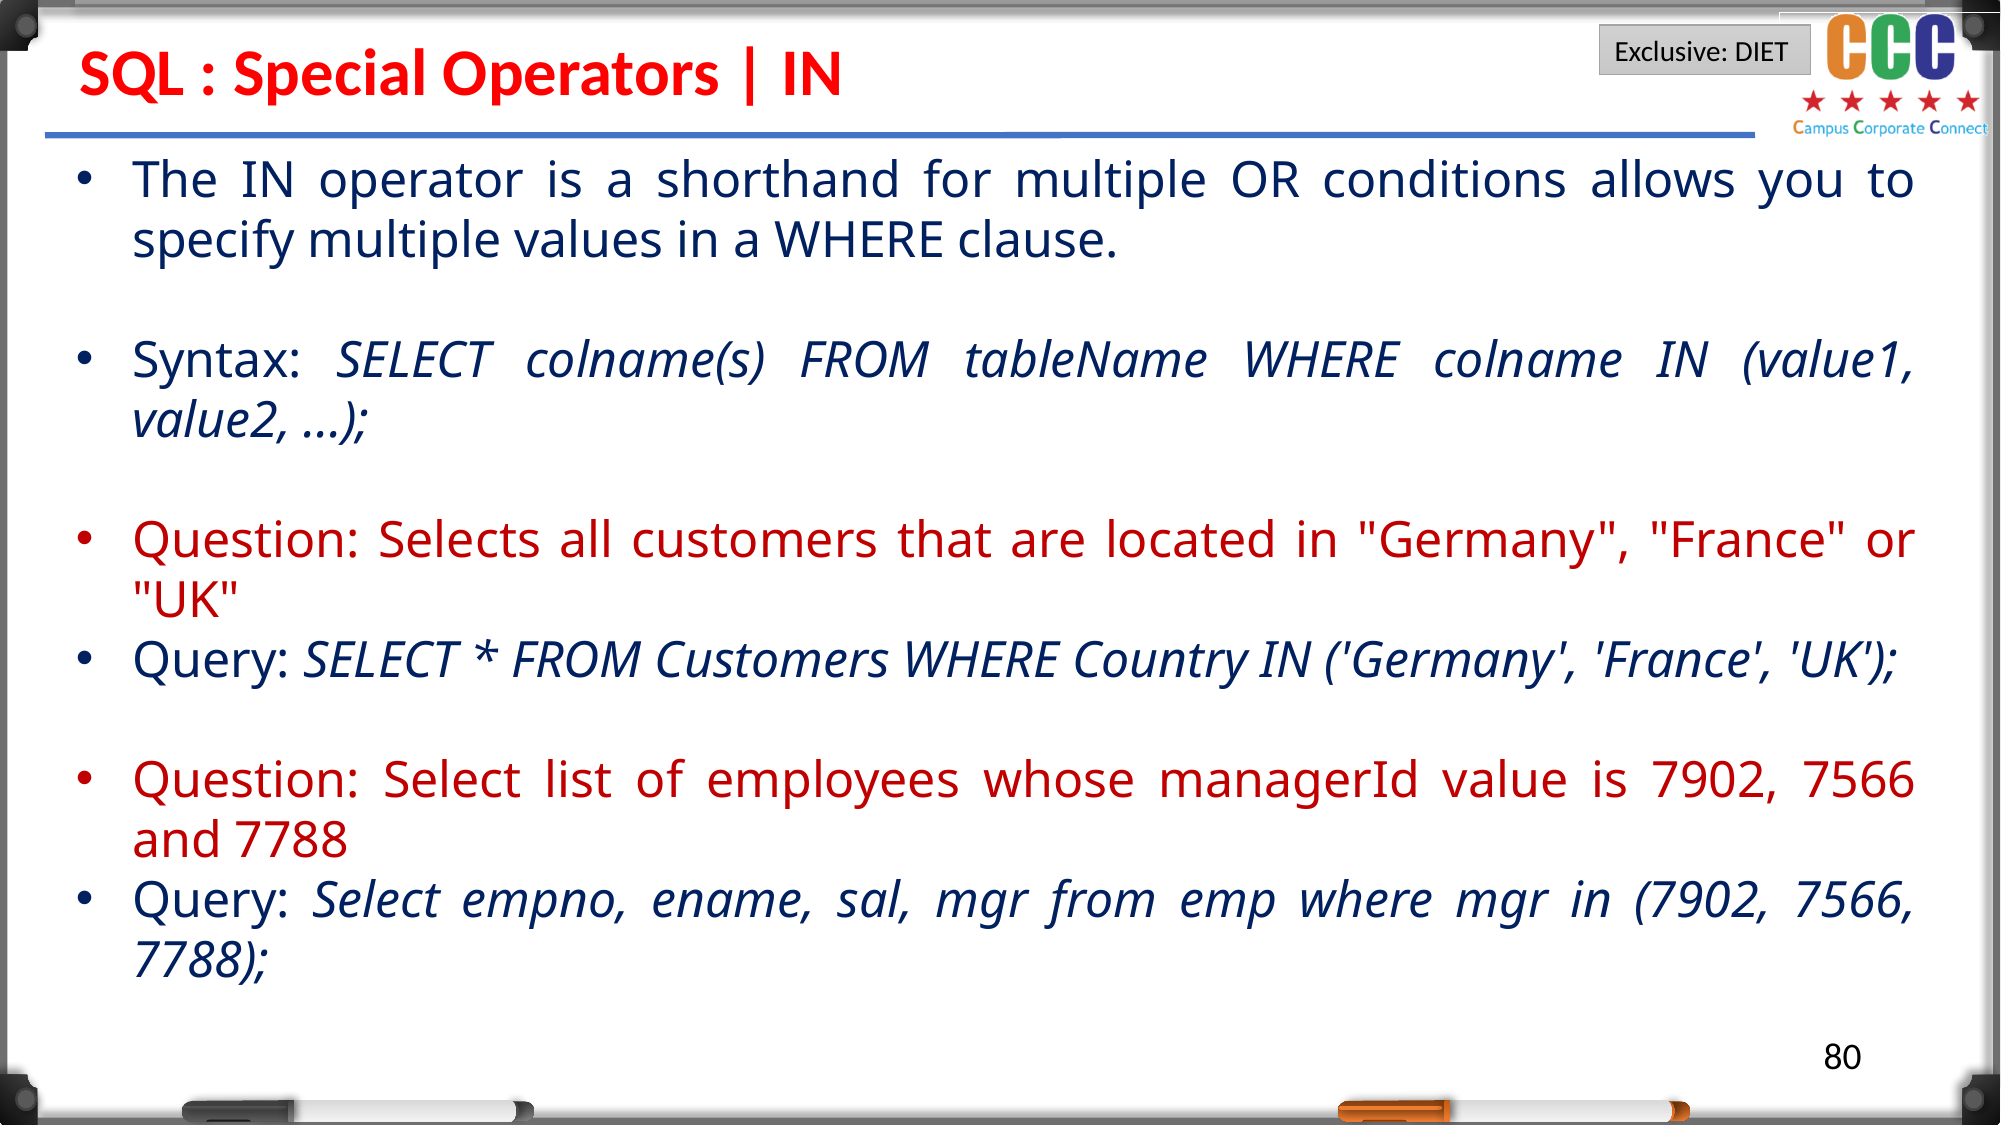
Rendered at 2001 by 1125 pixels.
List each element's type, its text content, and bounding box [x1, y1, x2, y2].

text_box SQL : Special Operators | IN [64, 21, 860, 117]
text_box The IN operator is a shorthand for multiple OR conditions allows you to specify multiple values in a WHERE clause. Syntax: SELECT colname(s) FROM tableName WHERE colname IN (value1, value2, ...); Question: Selects all customers that are located in "Germany", "France" or "UK" Query: SELECT * FROM Customers WHERE Country IN ('Germany', 'France', 'UK'); Question: Select list of employees whose managerId value is 7902, 7566 and 7788 Query: Select empno, ename, sal, mgr from emp where mgr in (7902, 7566, 7788); [61, 140, 1932, 995]
picture [1779, 12, 2001, 138]
